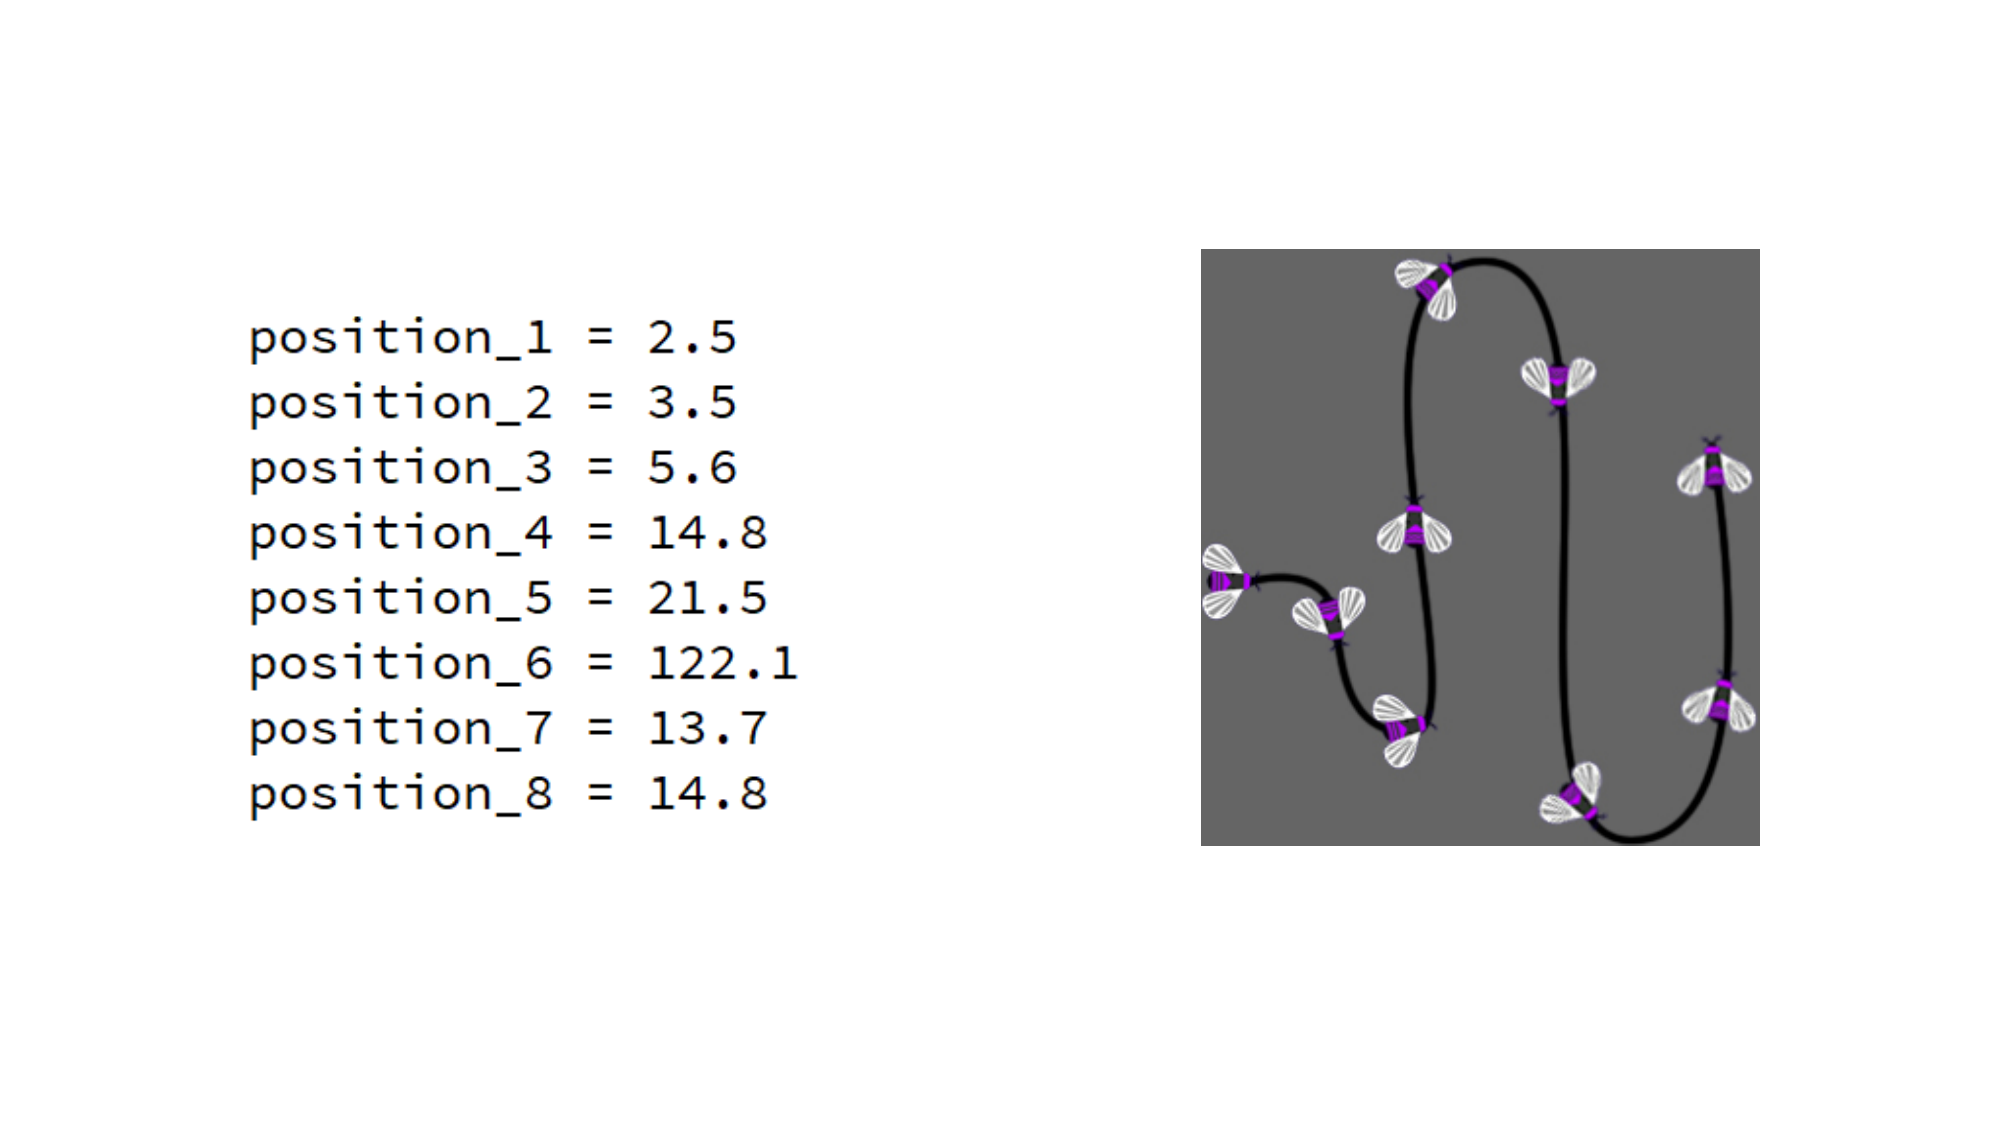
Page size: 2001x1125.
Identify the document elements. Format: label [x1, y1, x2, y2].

picture [1201, 249, 1760, 846]
picture [242, 294, 896, 846]
